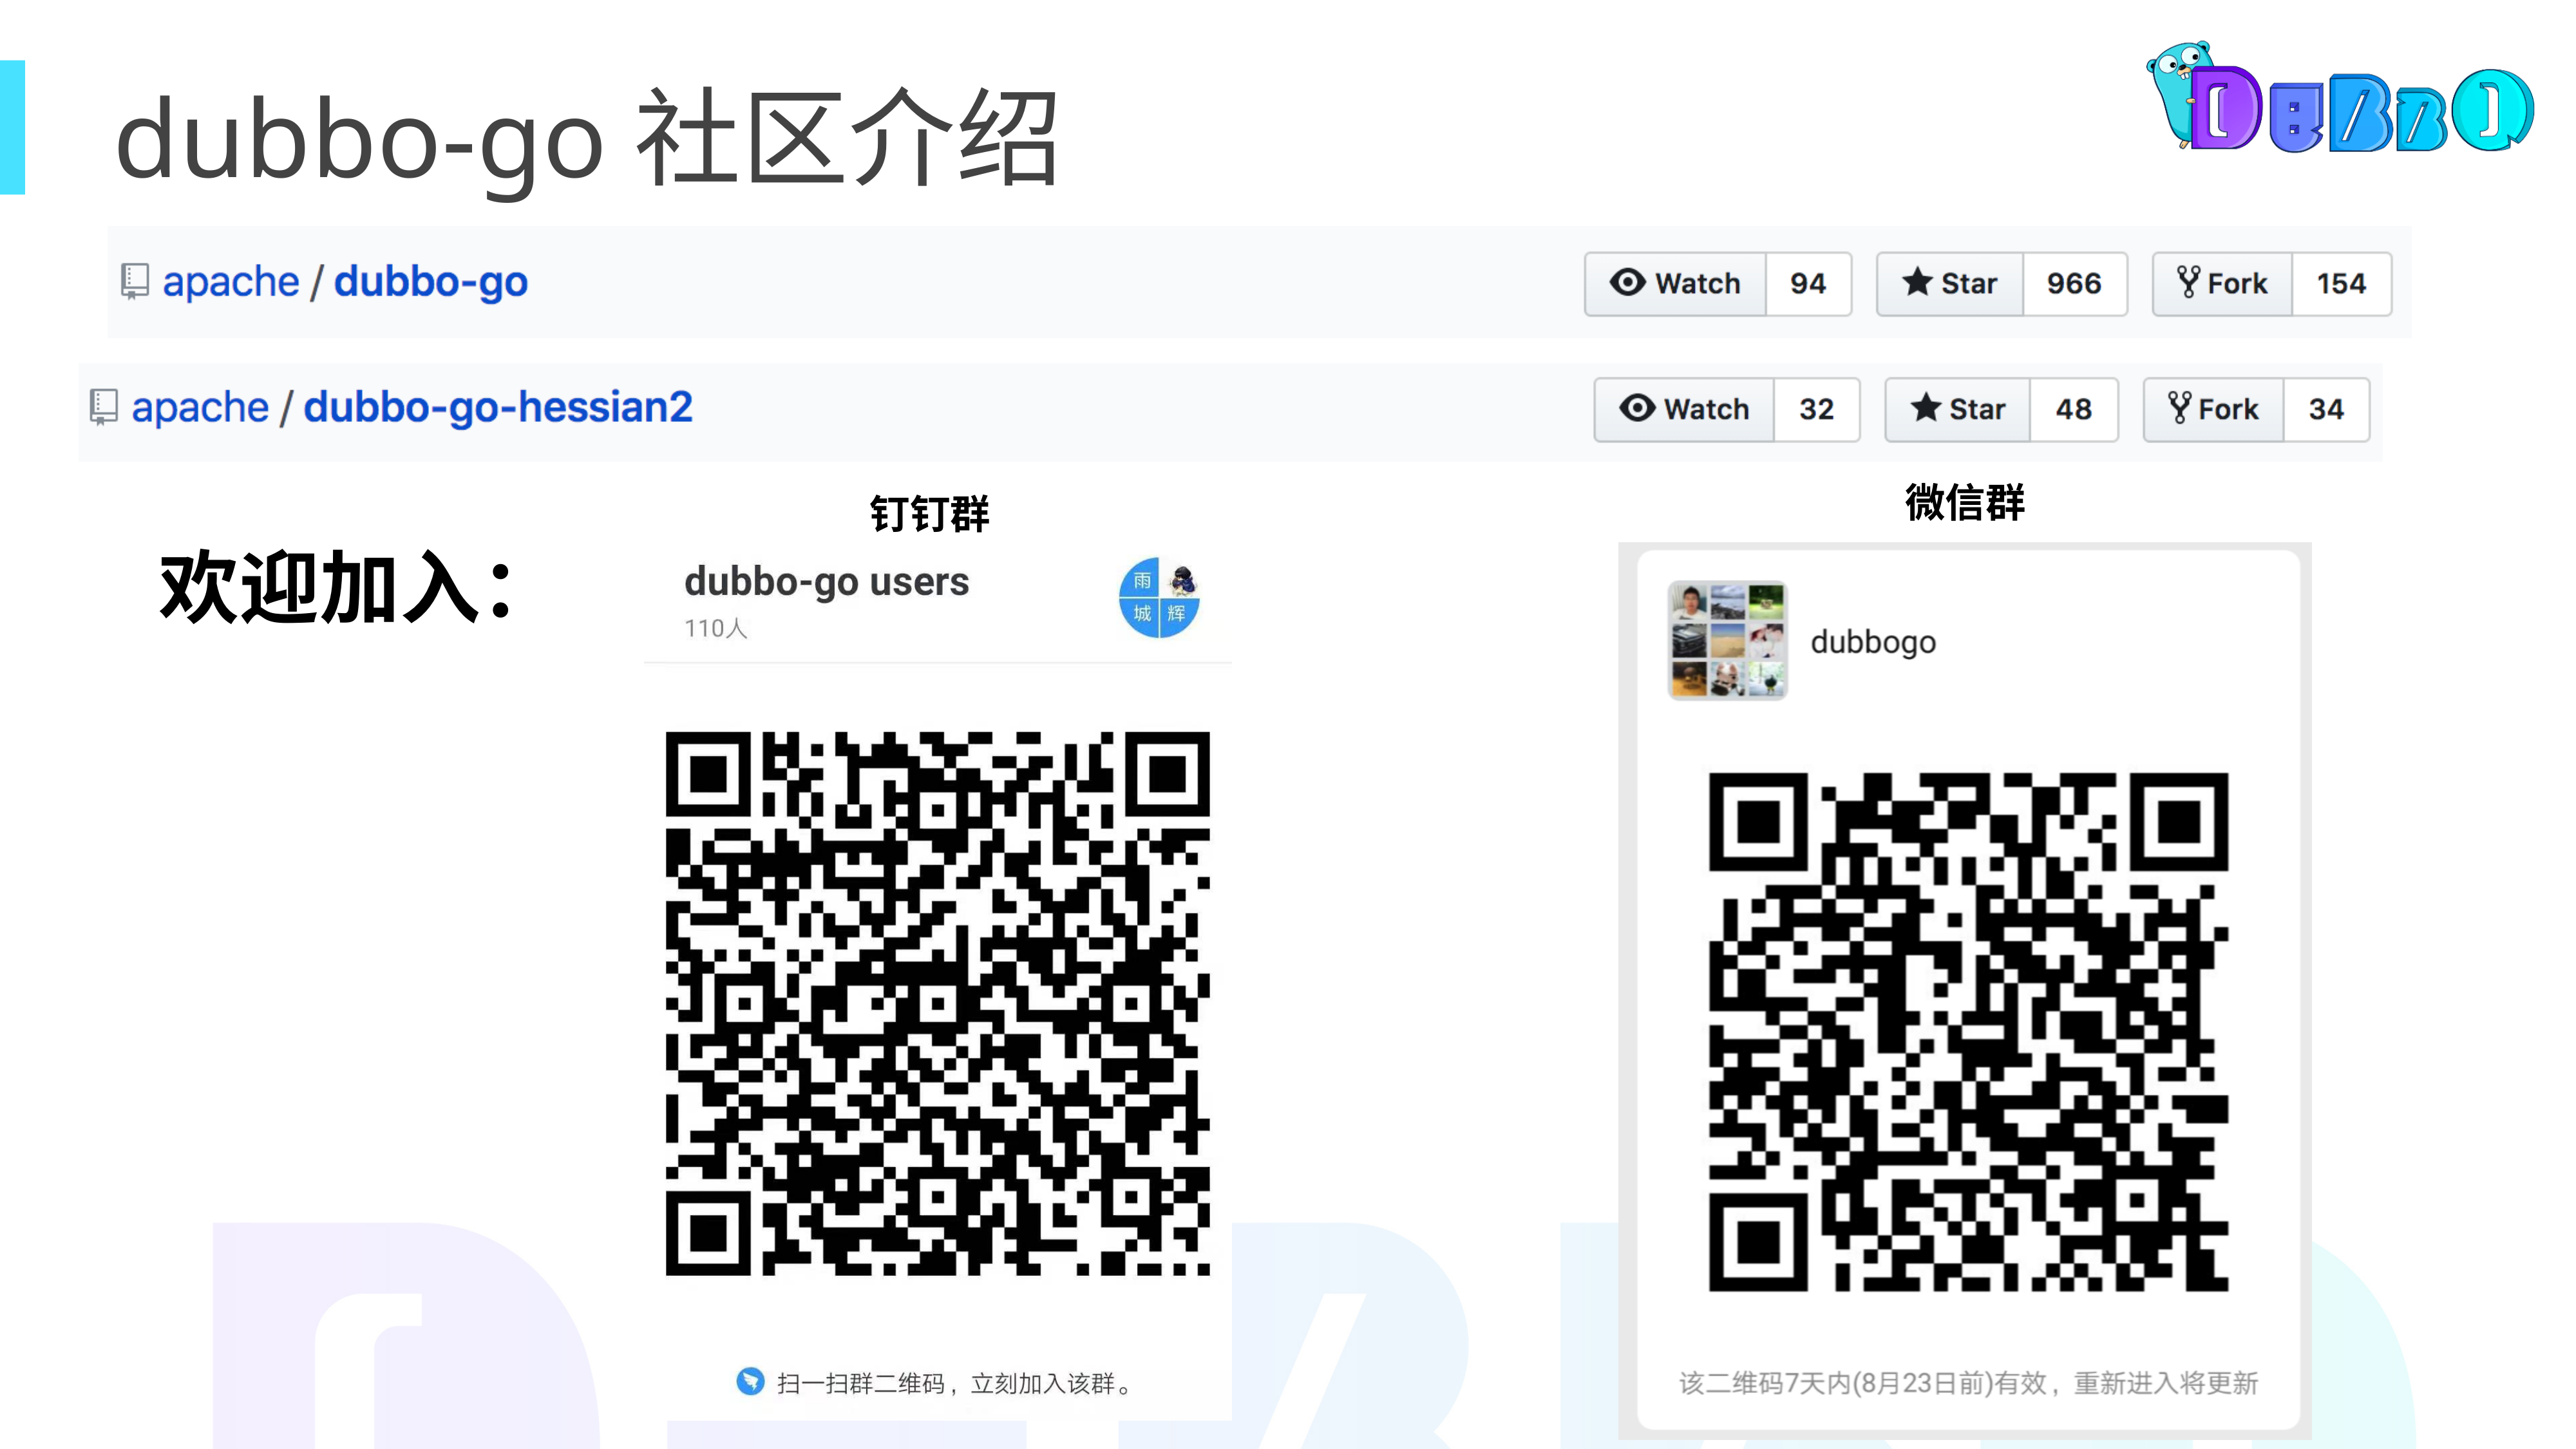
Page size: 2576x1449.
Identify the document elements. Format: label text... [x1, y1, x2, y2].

text_box [0, 60, 25, 195]
text_box 微信群 [1895, 472, 2036, 531]
text_box 钉钉群 [860, 484, 1000, 533]
text_box 欢迎加入： [108, 531, 613, 639]
text_box dubbo-go社区介绍 [108, 64, 1895, 204]
picture [0, 0, 2576, 1449]
